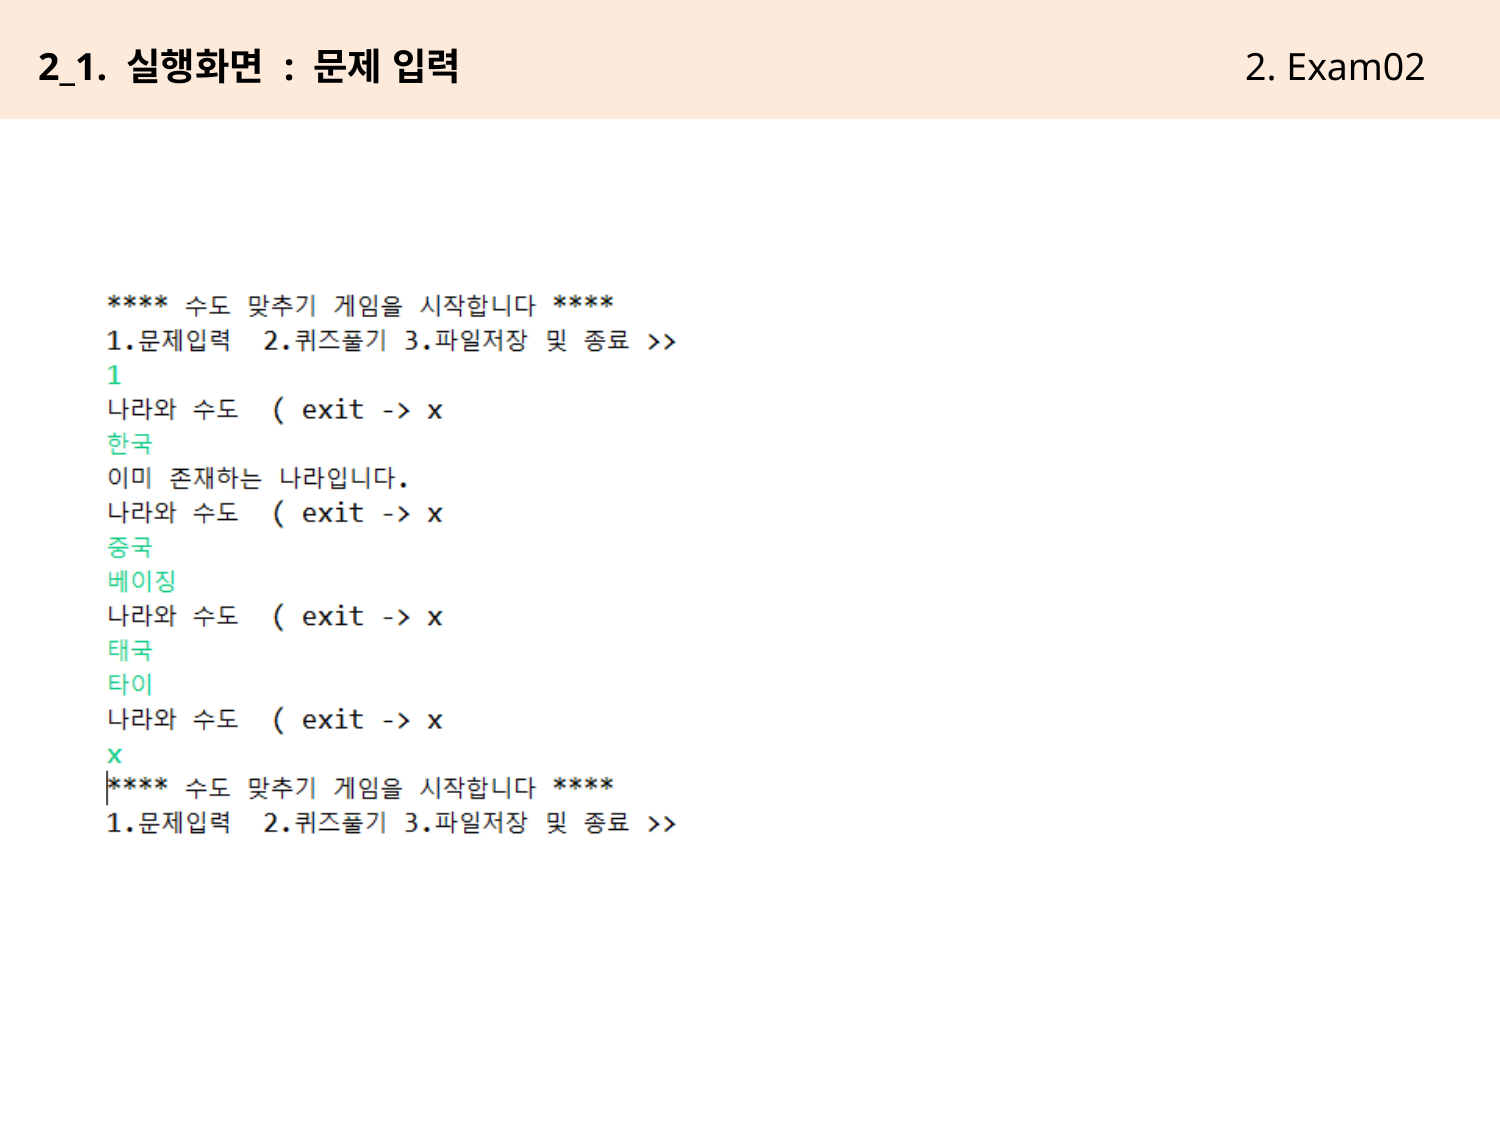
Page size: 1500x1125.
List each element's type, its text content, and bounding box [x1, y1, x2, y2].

picture [105, 292, 794, 866]
text_box [0, 0, 1500, 119]
text_box 2. Exam02 [1230, 35, 1465, 95]
text_box 2_1. 실행화면 : 문제 입력 [23, 35, 856, 95]
